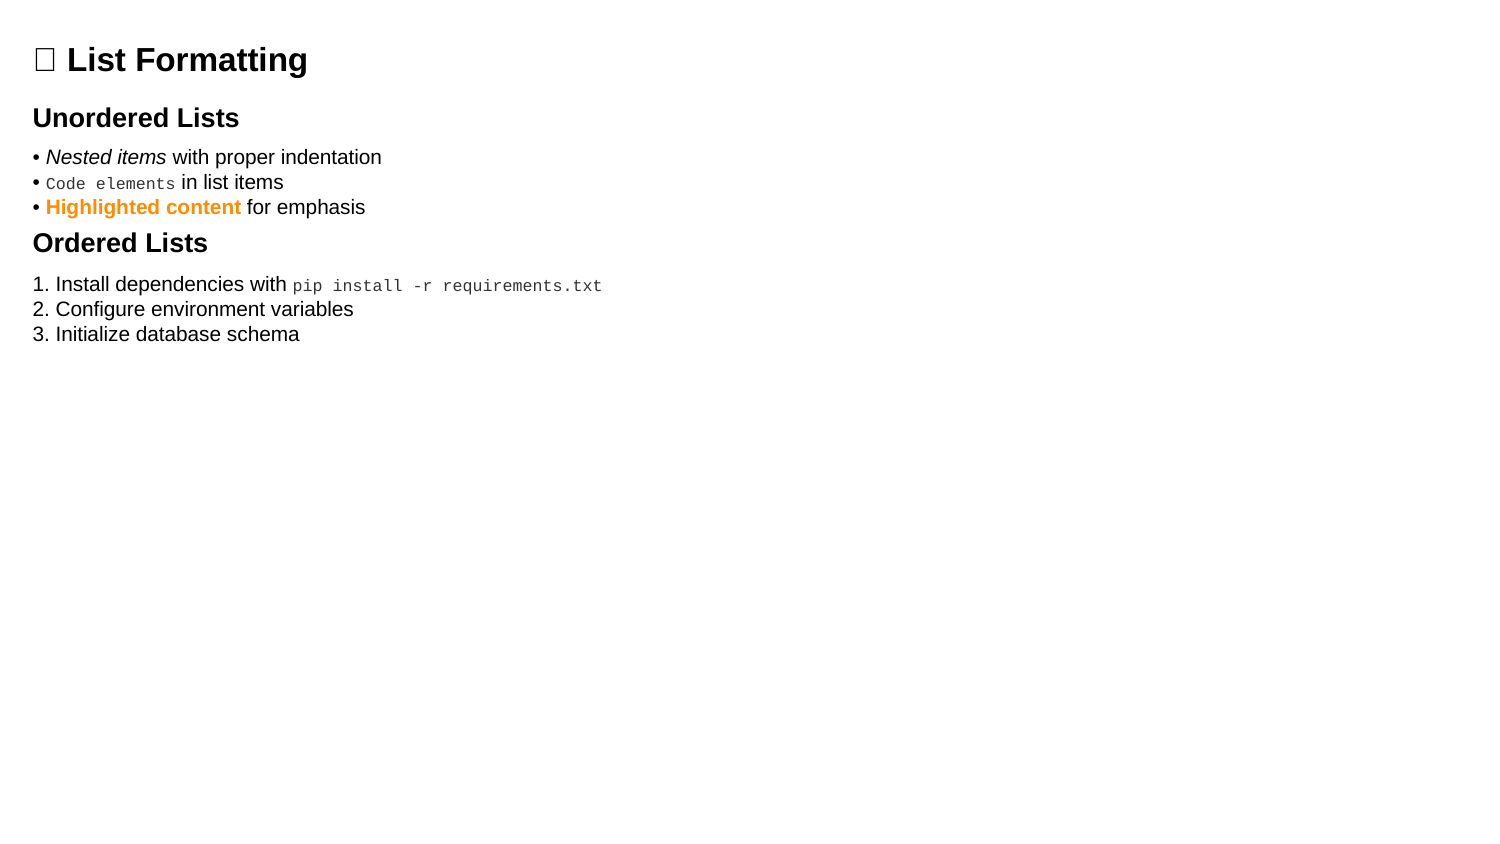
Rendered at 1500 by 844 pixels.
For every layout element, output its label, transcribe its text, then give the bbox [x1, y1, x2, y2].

text_box • Nested items with proper indentation • Code elements in list items • Highlighted content for emphasis [32, 143, 1500, 218]
text_box 📝 List Formatting [32, 29, 1500, 78]
text_box Ordered Lists [32, 218, 1500, 258]
text_box Unordered Lists [32, 93, 1500, 133]
text_box 1. Install dependencies with pip install -r requirements.txt 2. Configure environment variables 3. Initialize database schema [32, 270, 1500, 346]
